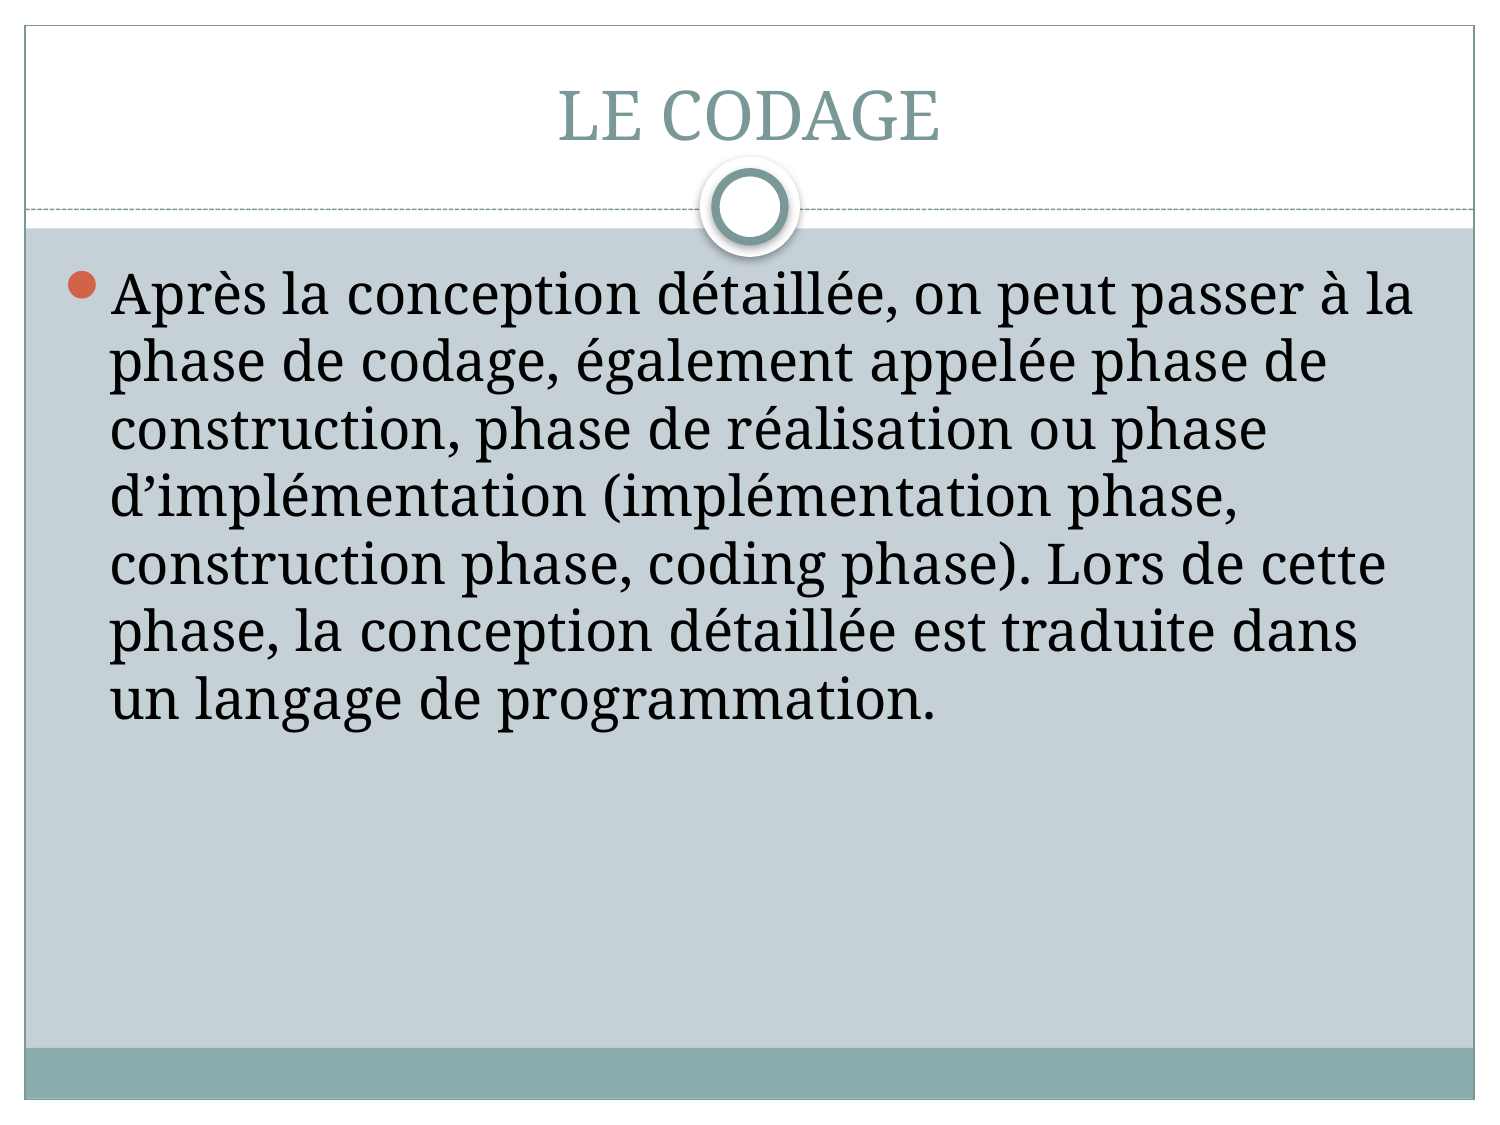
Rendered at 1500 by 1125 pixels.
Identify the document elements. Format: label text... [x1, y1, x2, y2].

title LE CODAGE [49, 37, 1450, 162]
list Après la conception détaillée, on peut passer à la phase de codage, également appelée phase de construction, phase de réalisation ou phase d’implémentation (implémentation phase, construction phase, coding phase). Lors de cette phase, la conception détaillée est traduite dans un langage de programmation. [49, 250, 1445, 1001]
